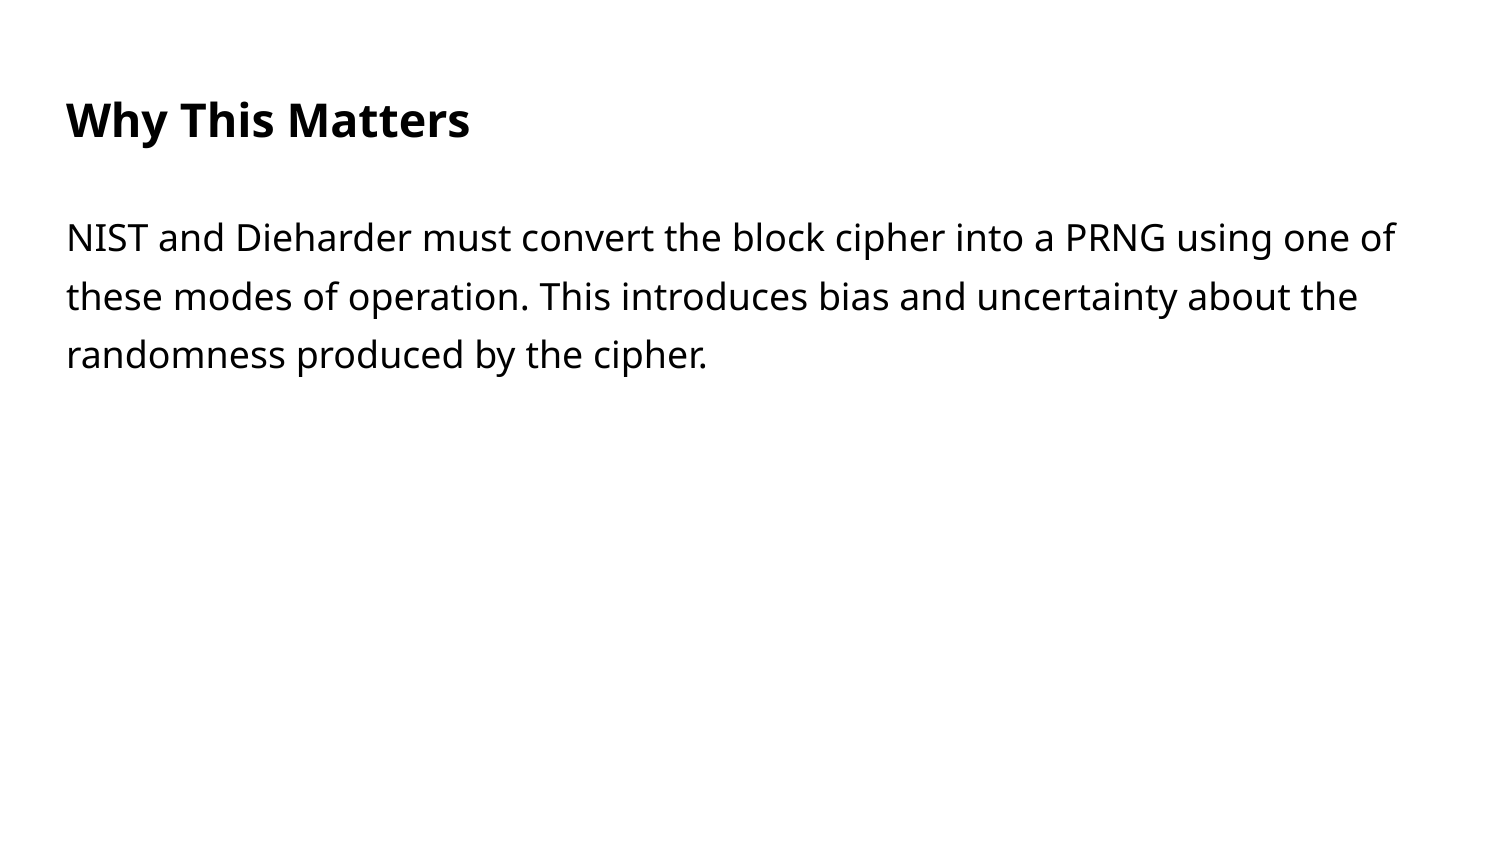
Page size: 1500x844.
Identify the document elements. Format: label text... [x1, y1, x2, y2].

title Why This Matters [51, 72, 1449, 167]
list NIST and Dieharder must convert the block cipher into a PRNG using one of these modes of operation. This introduces bias and uncertainty about the randomness produced by the cipher. [51, 189, 1449, 750]
